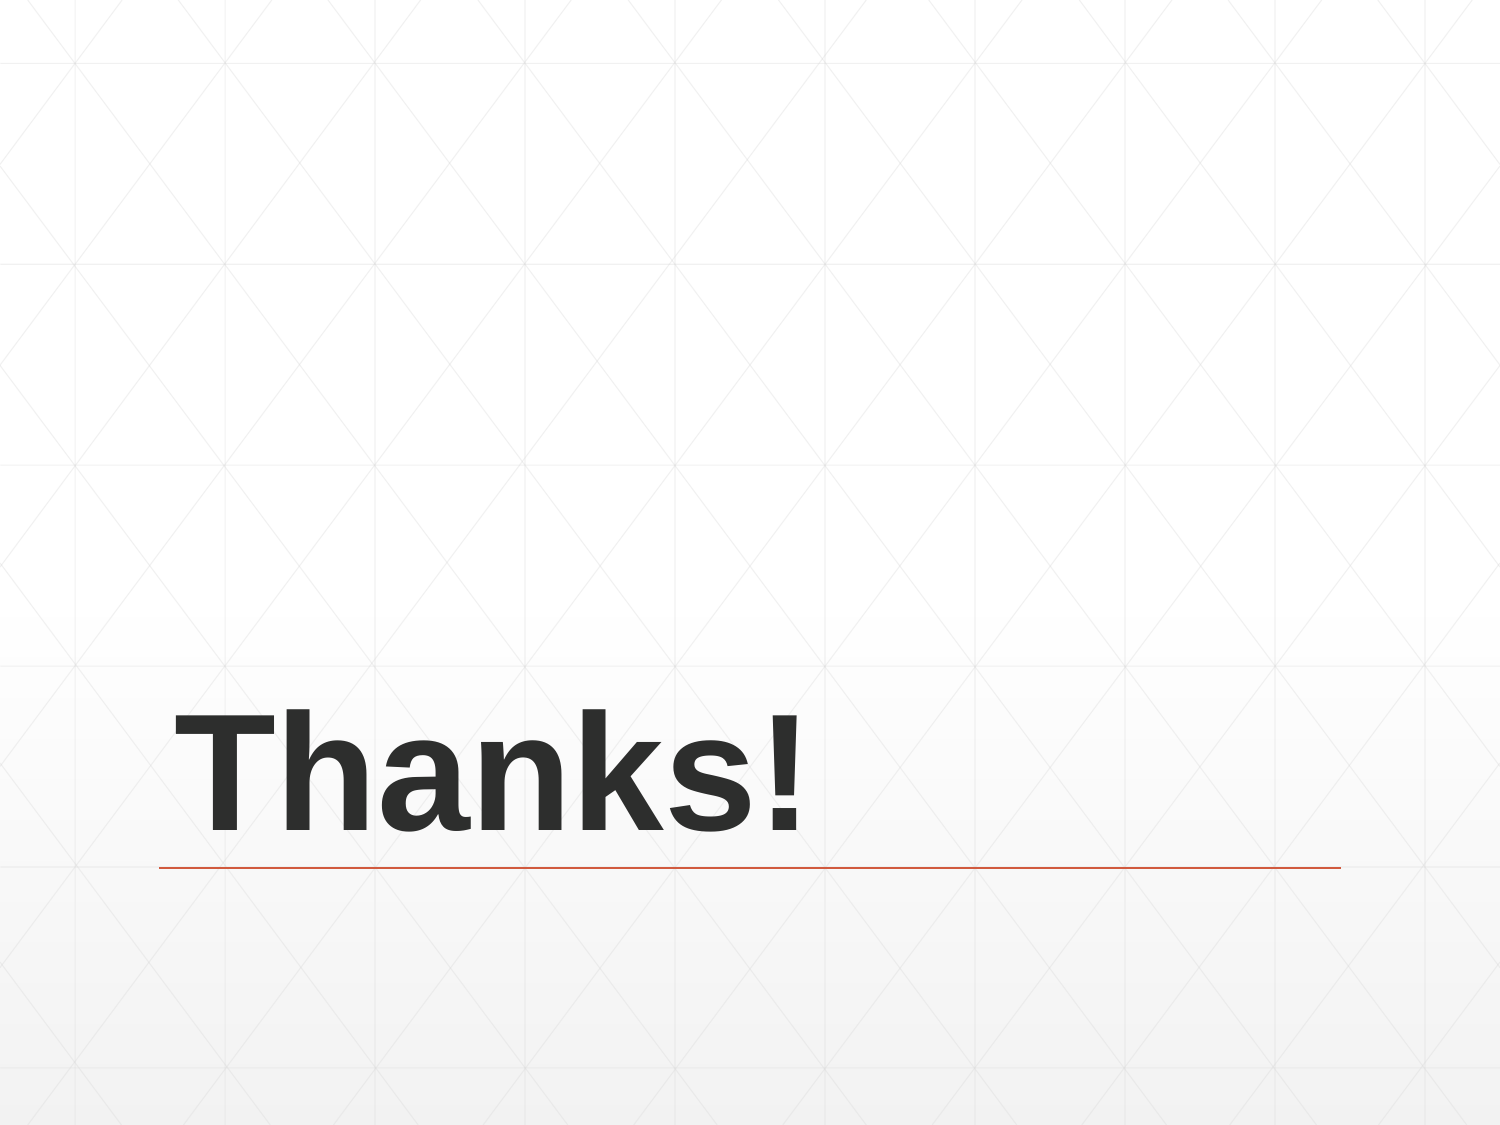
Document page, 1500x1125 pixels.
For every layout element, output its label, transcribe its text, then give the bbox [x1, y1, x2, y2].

title Thanks! [159, 313, 1341, 869]
